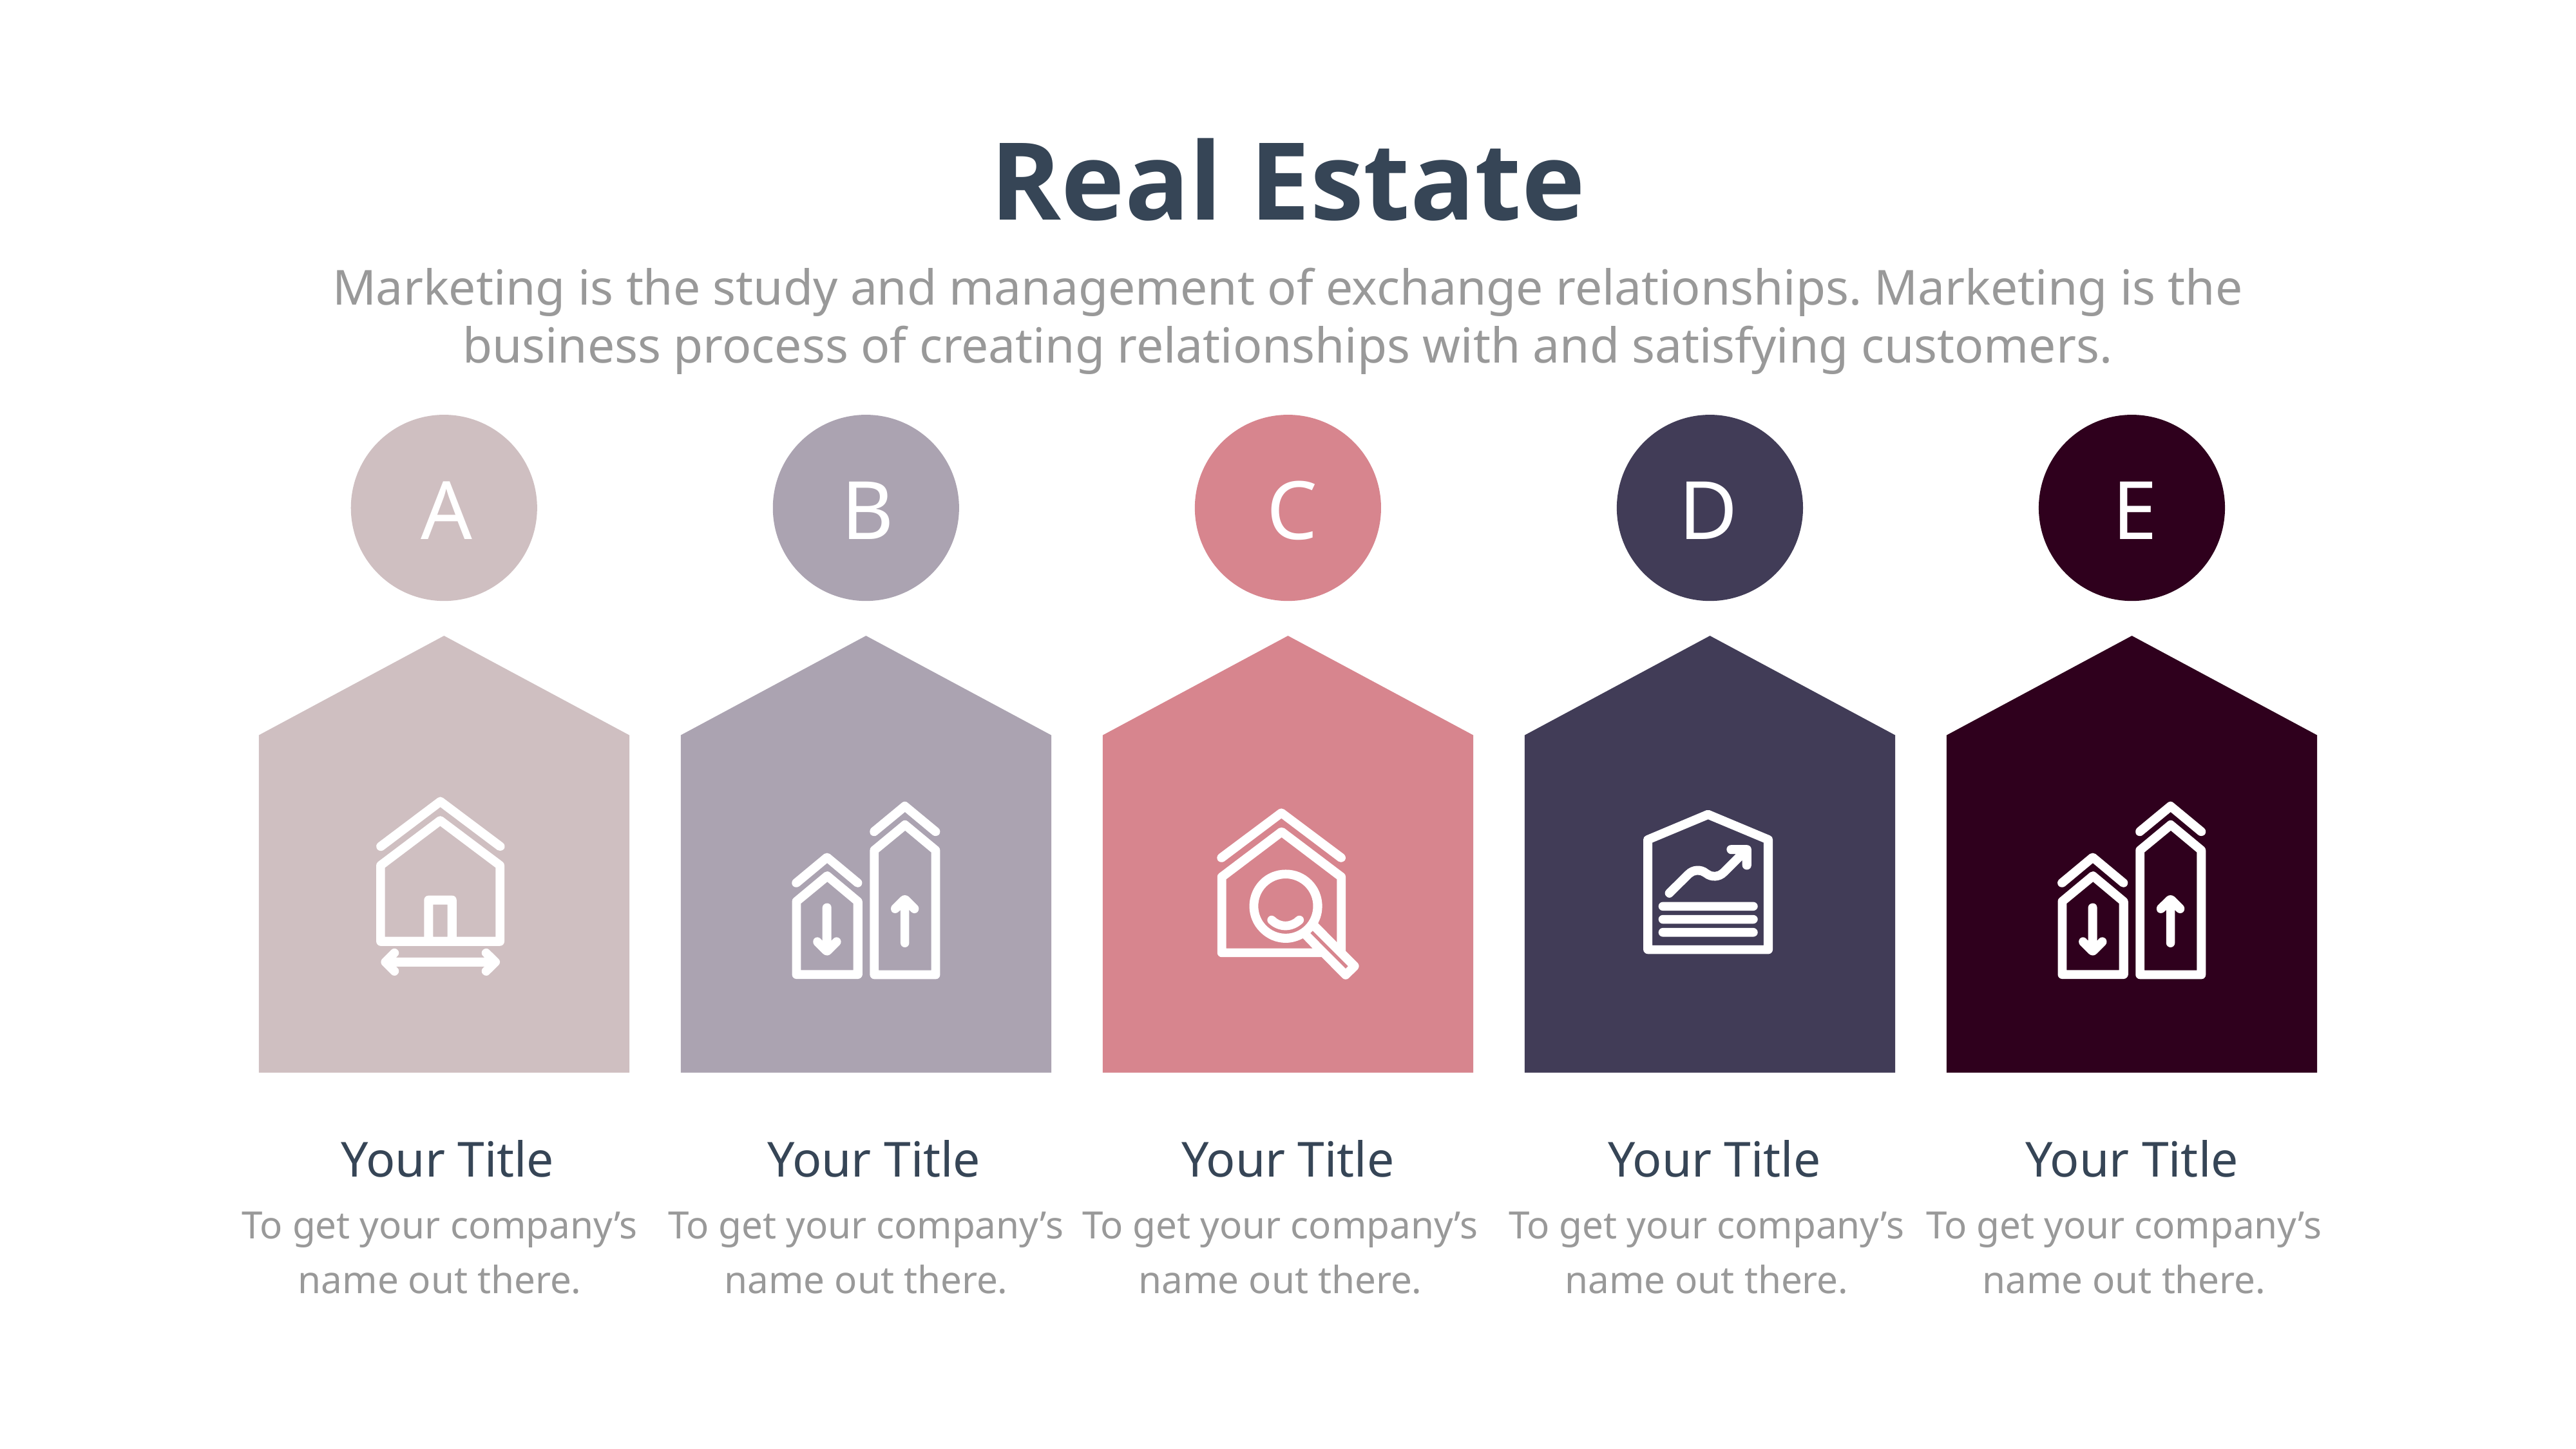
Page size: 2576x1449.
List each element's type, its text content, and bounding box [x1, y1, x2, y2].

text_box [350, 414, 538, 602]
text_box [1217, 808, 1359, 980]
text_box [258, 635, 631, 1074]
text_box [376, 797, 505, 976]
text_box A [403, 454, 490, 561]
text_box C [1248, 454, 1335, 561]
text_box [680, 635, 1053, 1074]
text_box [772, 414, 960, 602]
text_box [1011, 1124, 1565, 1302]
text_box [1616, 414, 1804, 602]
text_box [1945, 635, 2318, 1074]
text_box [1643, 810, 1773, 954]
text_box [1565, 1124, 1855, 1302]
text_box [1194, 414, 1382, 602]
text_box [281, 108, 2295, 379]
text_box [724, 1124, 1011, 1302]
text_box [1102, 635, 1474, 1074]
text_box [1855, 1124, 2409, 1302]
text_box B [825, 454, 911, 561]
text_box E [2092, 454, 2179, 561]
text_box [171, 1124, 724, 1302]
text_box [2057, 801, 2206, 980]
text_box [1523, 635, 1896, 1074]
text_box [792, 801, 940, 980]
text_box D [1665, 454, 1751, 561]
text_box [2037, 414, 2226, 602]
